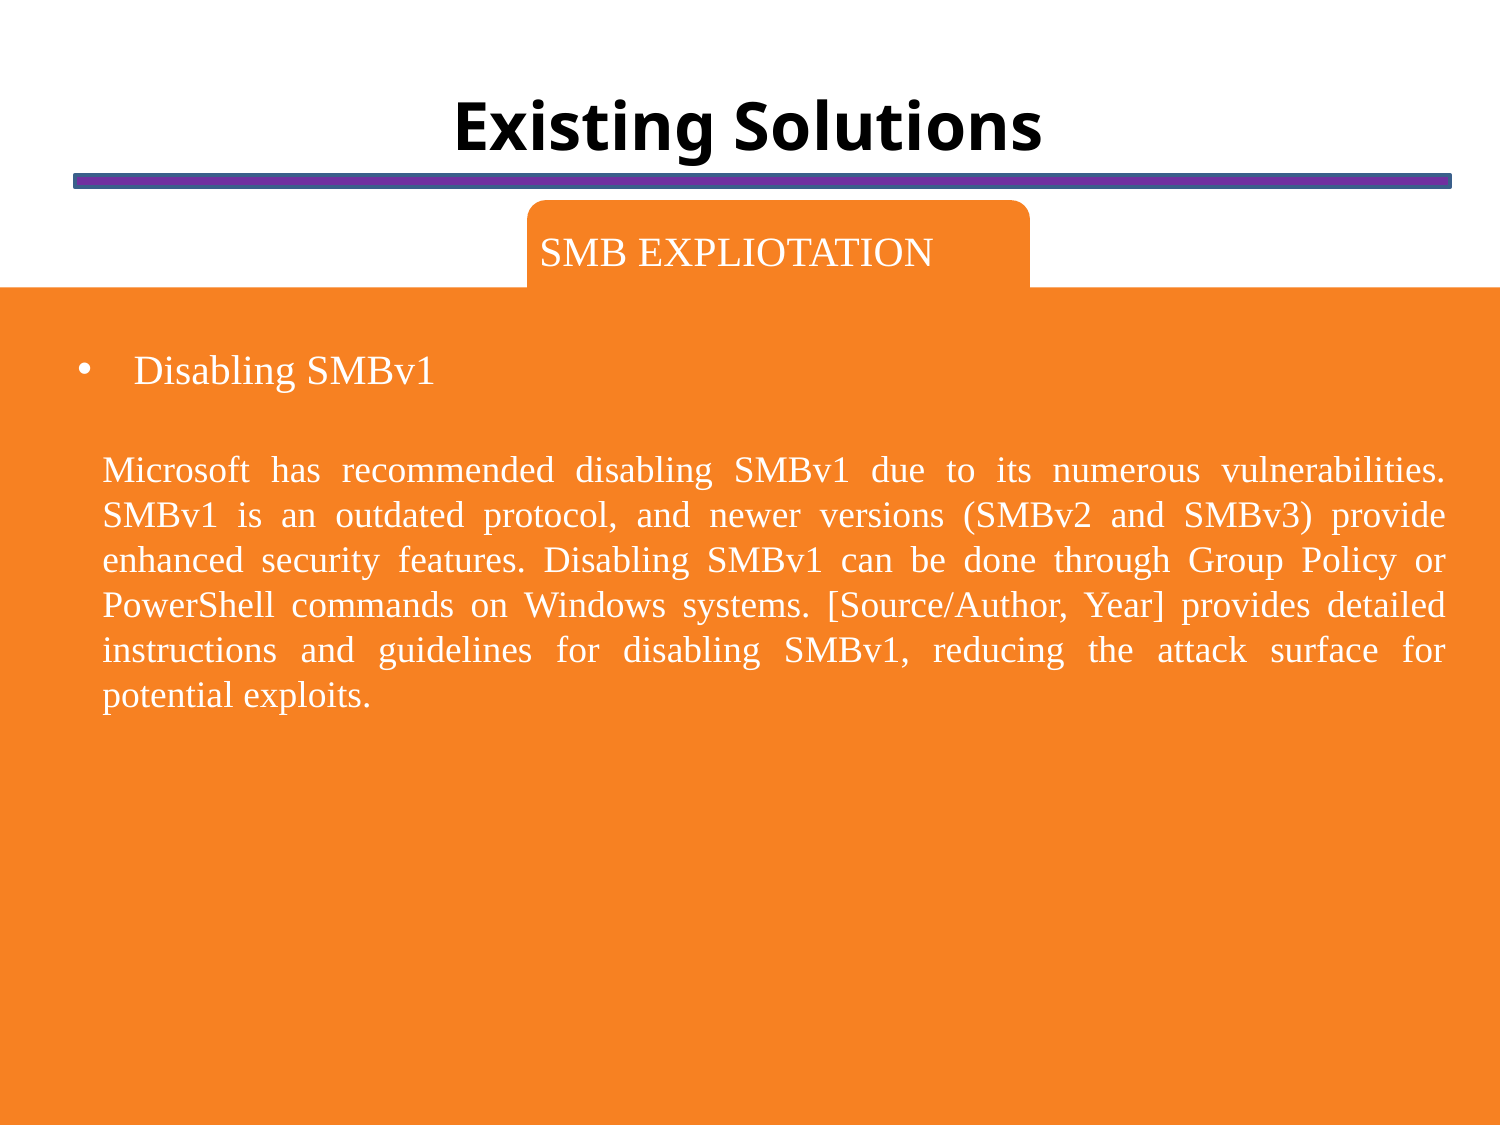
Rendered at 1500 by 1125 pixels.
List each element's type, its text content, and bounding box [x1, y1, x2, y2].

text_box Disabling SMBv1 [62, 335, 1438, 401]
text_box Microsoft has recommended disabling SMBv1 due to its numerous vulnerabilities. SMBv1 is an outdated protocol, and newer versions (SMBv2 and SMBv3) provide enhanced security features. Disabling SMBv1 can be done through Group Policy or PowerShell commands on Windows systems. [Source/Author, Year] provides detailed instructions and guidelines for disabling SMBv1, reducing the attack surface for potential exploits. [87, 437, 1463, 723]
text_box [0, 285, 1500, 1125]
text_box Existing Solutions [437, 76, 1063, 172]
text_box SMB EXPLIOTATION [524, 217, 1030, 283]
text_box [75, 174, 1450, 188]
text_box [524, 197, 1033, 315]
